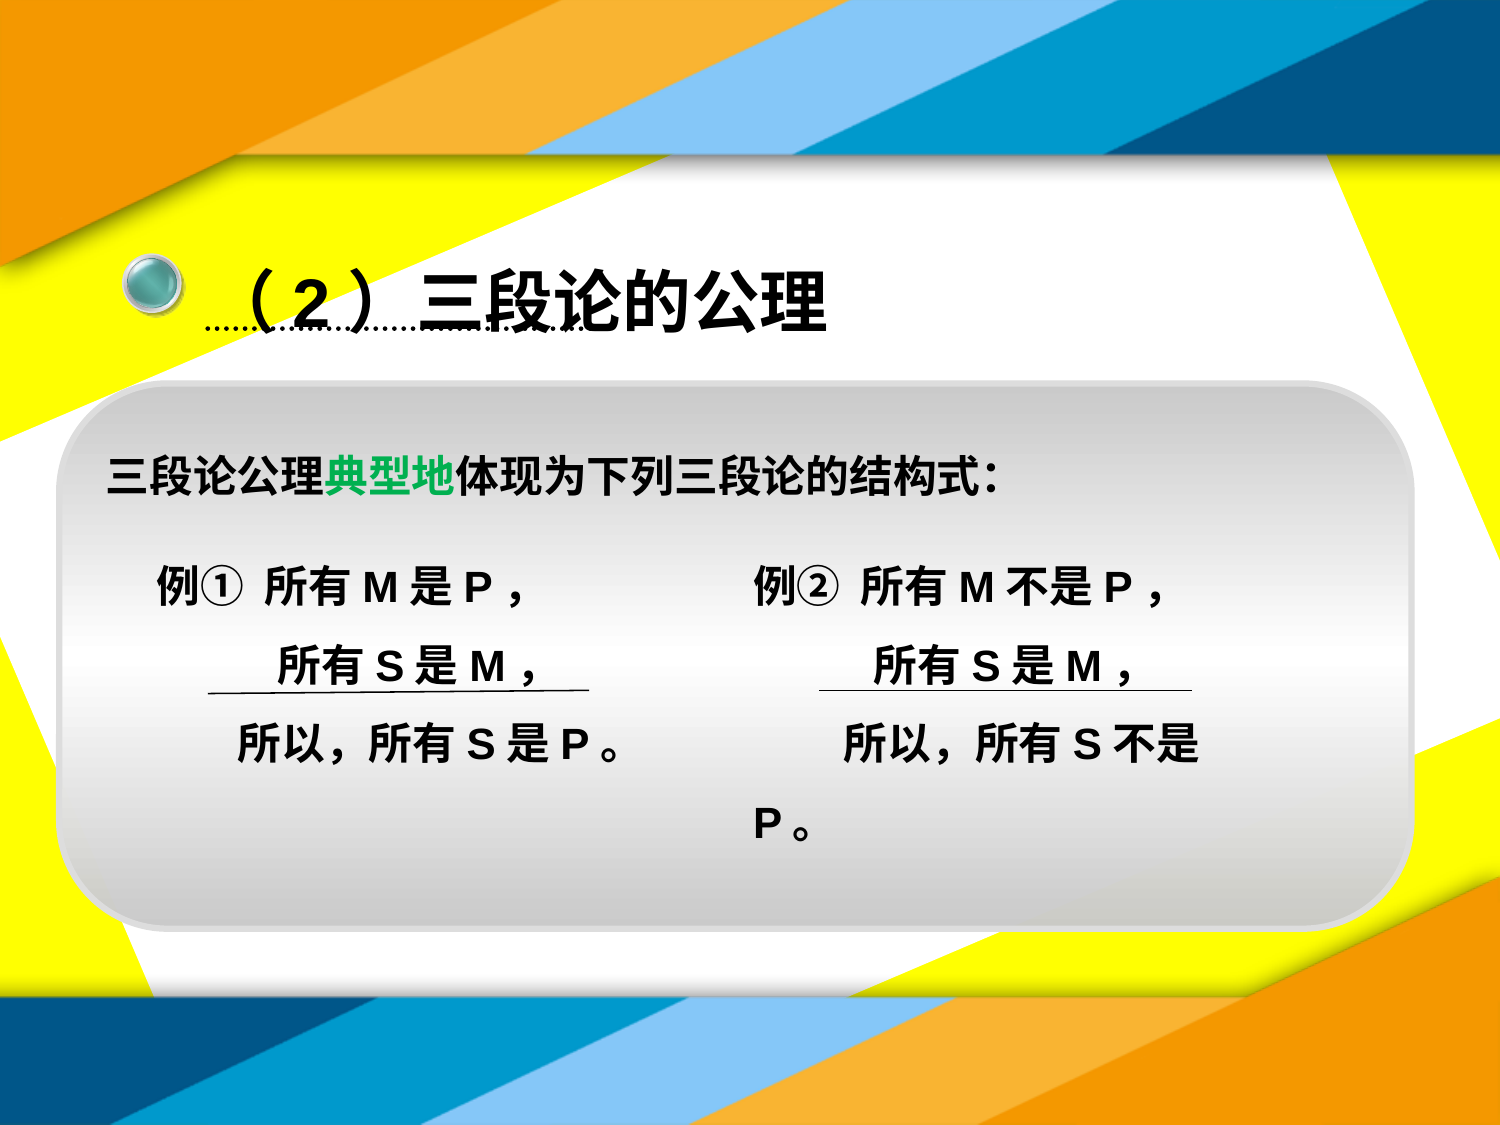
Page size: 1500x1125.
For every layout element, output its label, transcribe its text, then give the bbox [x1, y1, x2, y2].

text_box 例① 所有M是P， 所有S是M， 所以，所有S是P。 [142, 525, 691, 777]
text_box 三段论公理典型地体现为下列三段论的结构式： [59, 383, 1412, 929]
text_box 例② 所有M不是P， 所有S是M， 所以，所有S不是P。 [738, 525, 1293, 855]
text_box [165, 413, 1335, 550]
text_box （2）三段论的公理 [192, 209, 844, 349]
picture [0, 639, 1500, 1125]
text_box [122, 253, 182, 313]
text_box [207, 690, 590, 694]
picture [0, 0, 1500, 558]
